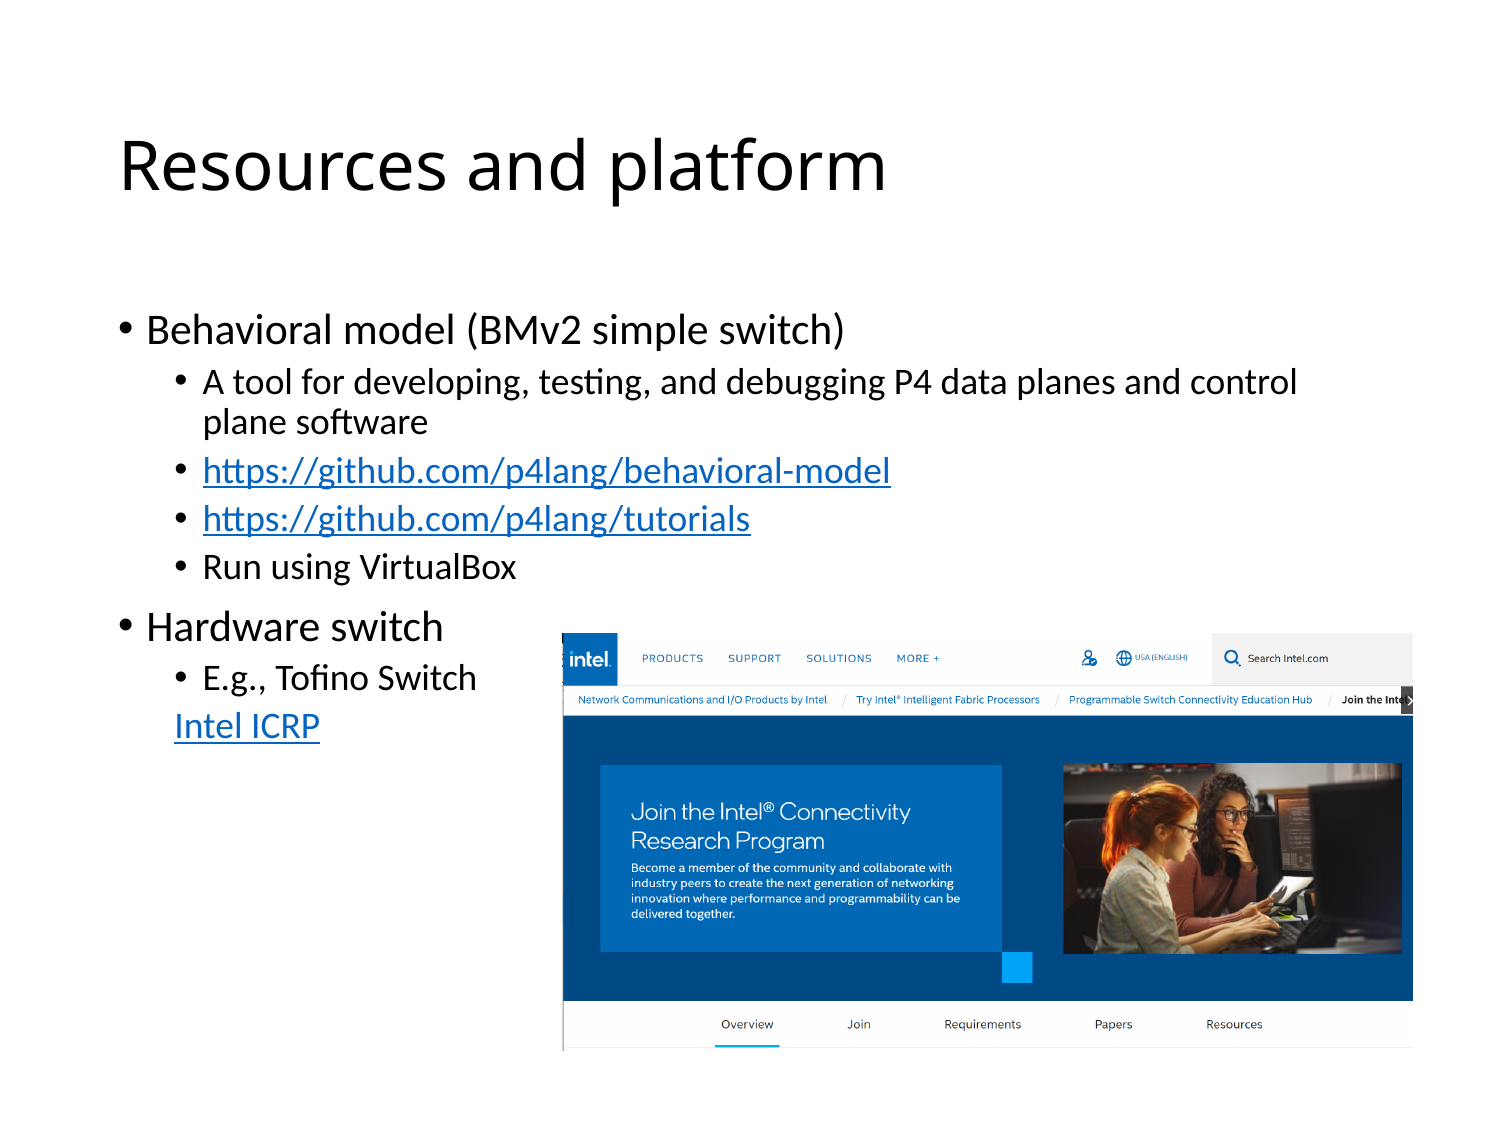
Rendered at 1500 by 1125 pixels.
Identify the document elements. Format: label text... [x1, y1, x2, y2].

title Resources and platform [103, 59, 1397, 278]
list Behavioral model (BMv2 simple switch) A tool for developing, testing, and debugging P4 data planes and control plane software https://github.com/p4lang/behavioral-model https://github.com/p4lang/tutorials Run using VirtualBox Hardware switch E.g., Tofino Switch Intel ICRP [103, 299, 1397, 1014]
picture [562, 633, 1413, 1051]
